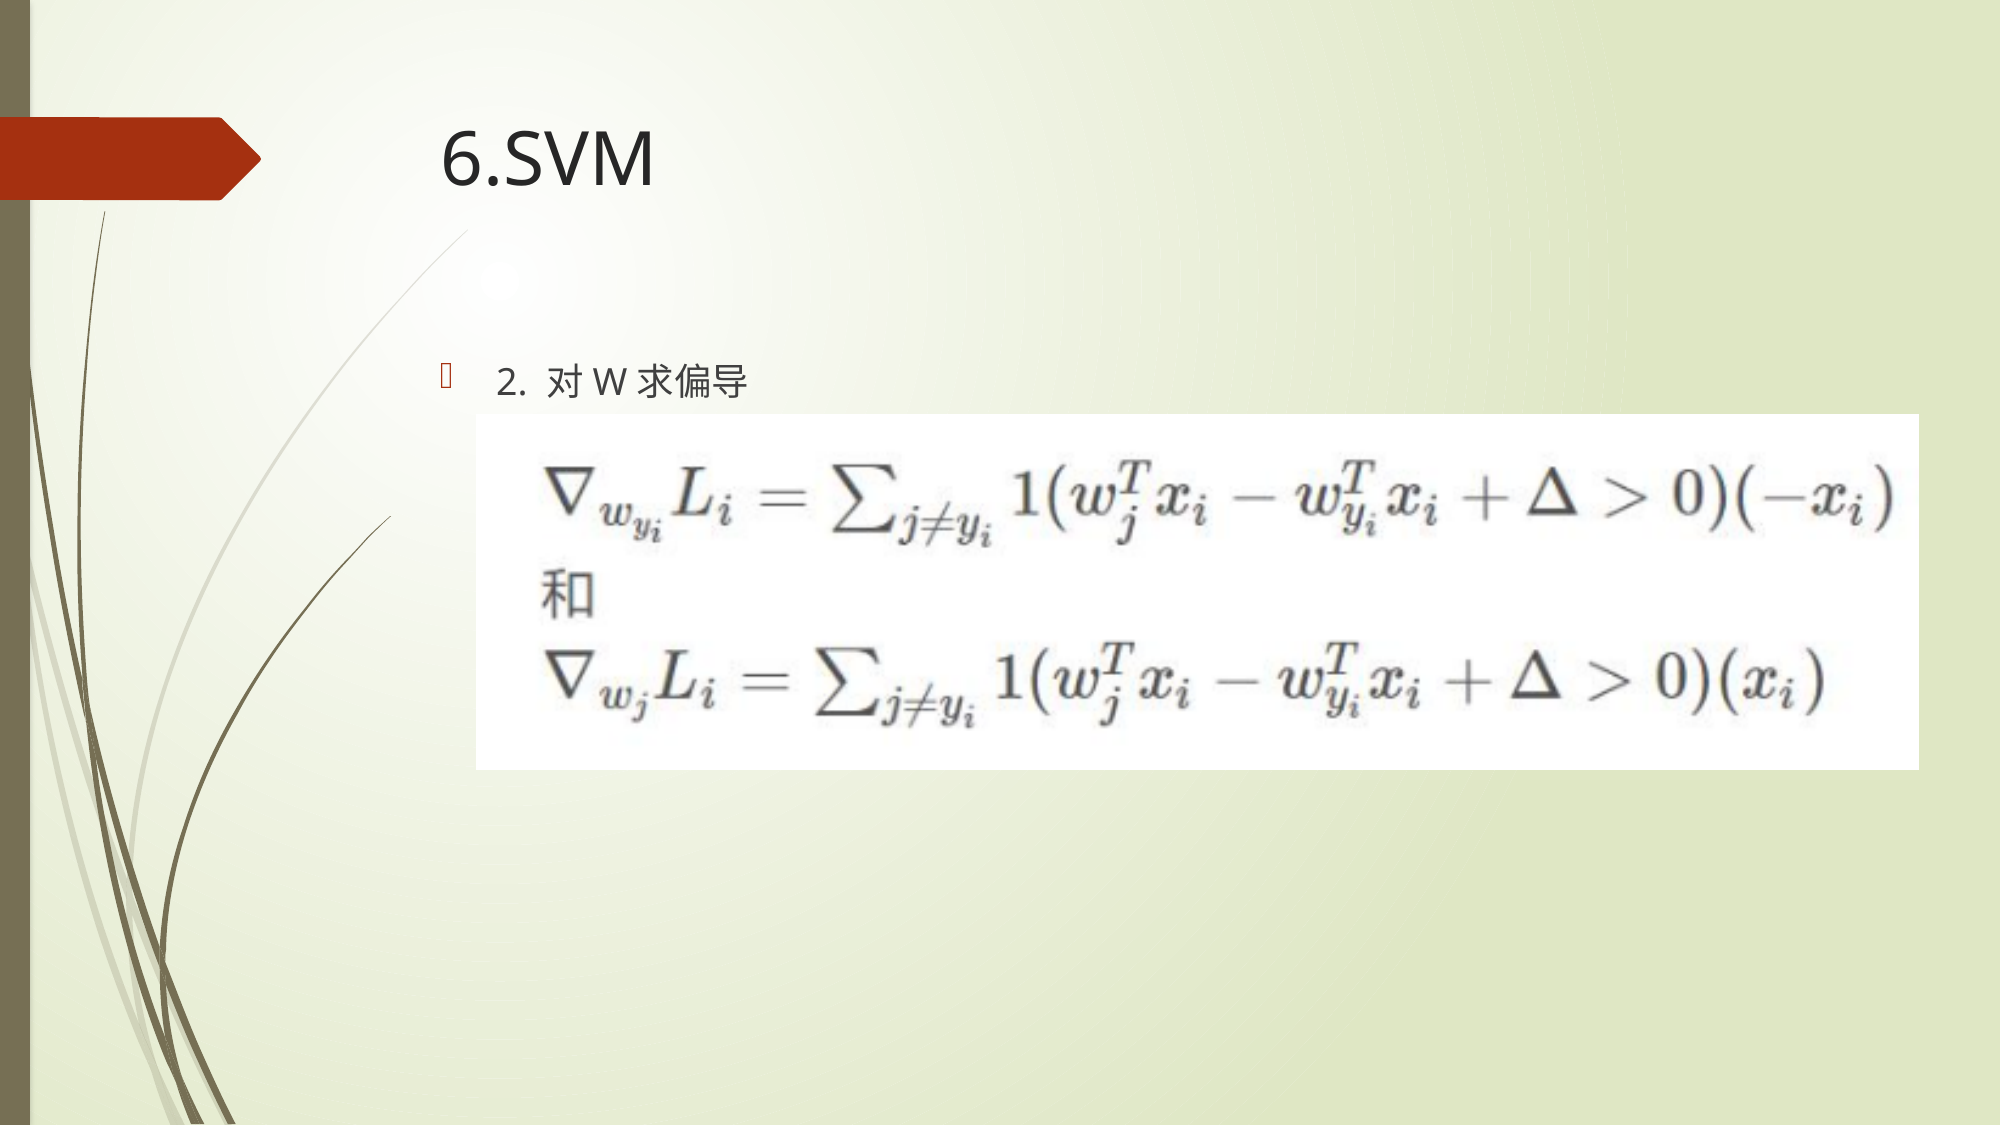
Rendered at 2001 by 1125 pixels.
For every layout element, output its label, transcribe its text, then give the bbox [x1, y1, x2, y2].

list 2. 对W求偏导 [424, 350, 1888, 970]
title 6.SVM [425, 102, 1888, 313]
picture [475, 414, 1920, 770]
